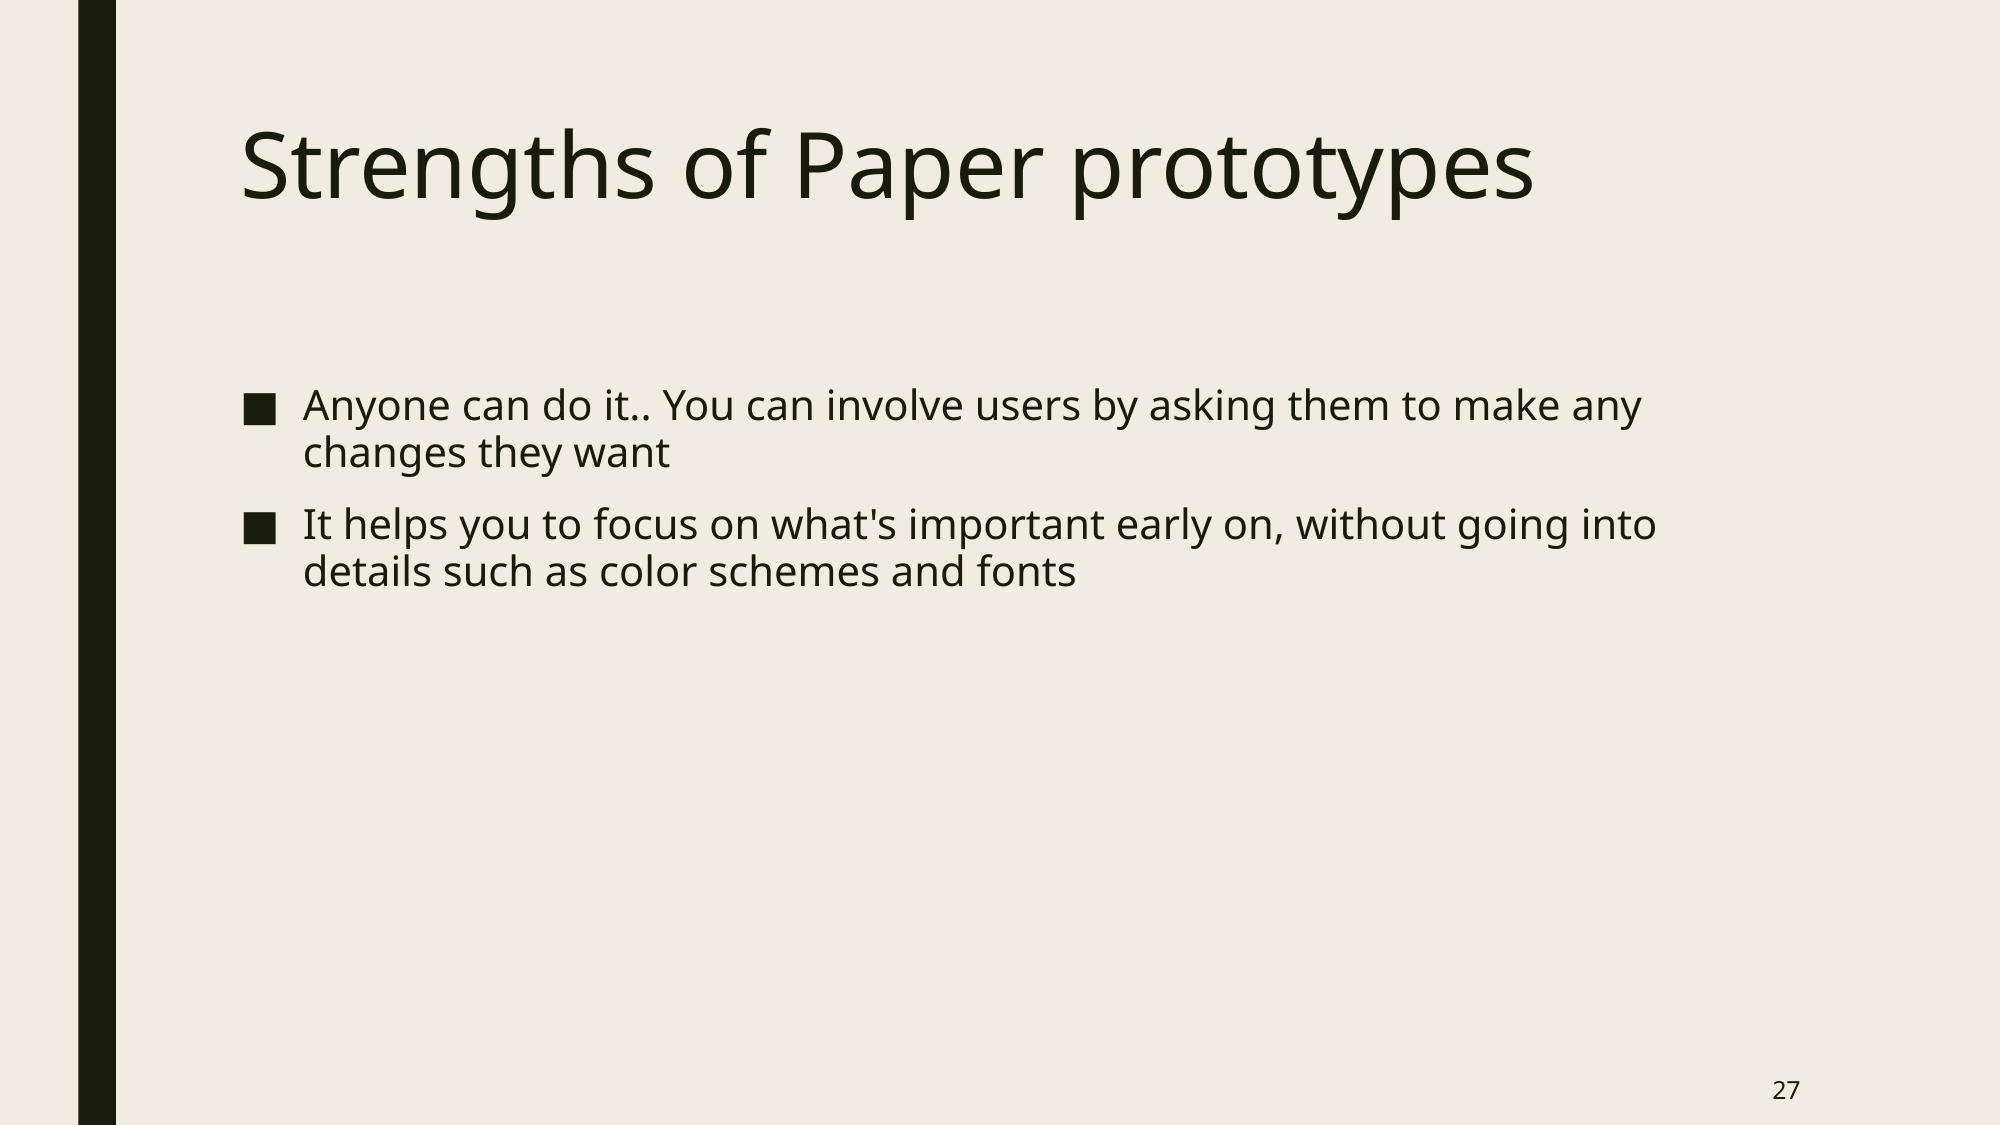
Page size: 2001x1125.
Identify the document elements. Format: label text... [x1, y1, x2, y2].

title Strengths of Paper prototypes [225, 112, 1800, 357]
list Anyone can do it.. You can involve users by asking them to make any changes they want It helps you to focus on what's important early on, without going into details such as color schemes and fonts [225, 375, 1800, 963]
slide_number 27 [1553, 1058, 1816, 1125]
